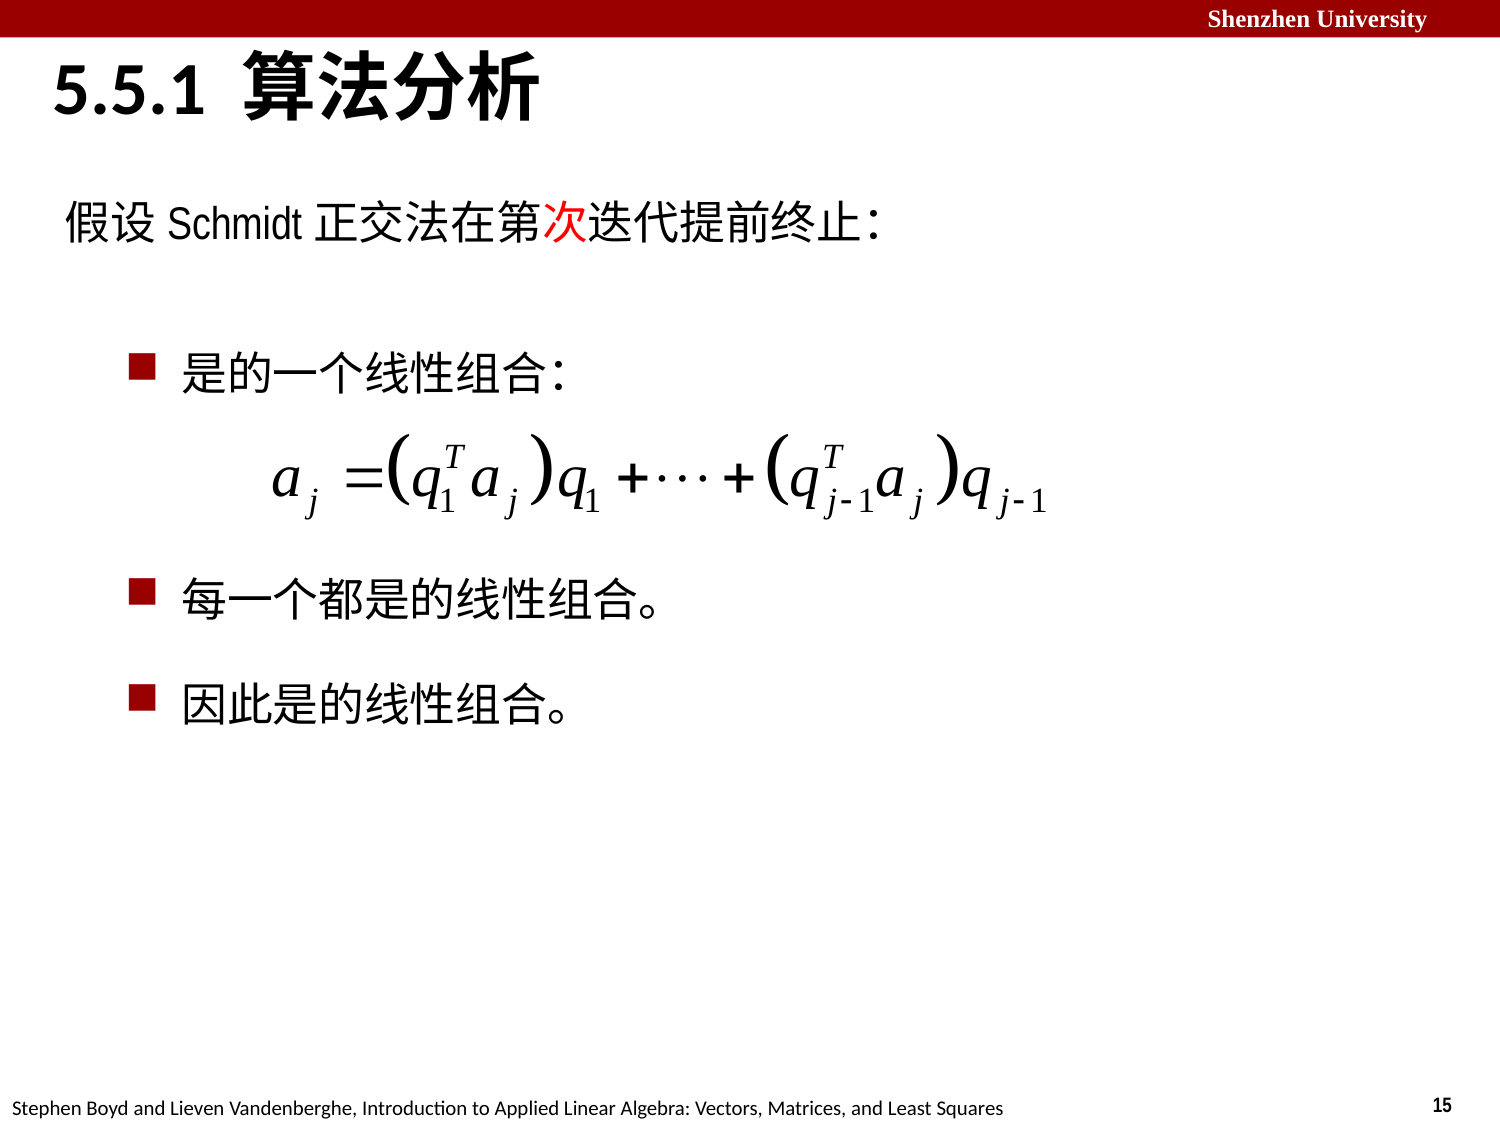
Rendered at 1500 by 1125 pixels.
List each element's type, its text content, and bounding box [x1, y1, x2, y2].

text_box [262, 424, 1060, 538]
text_box 5.5.1 算法分析 [37, 37, 1482, 131]
